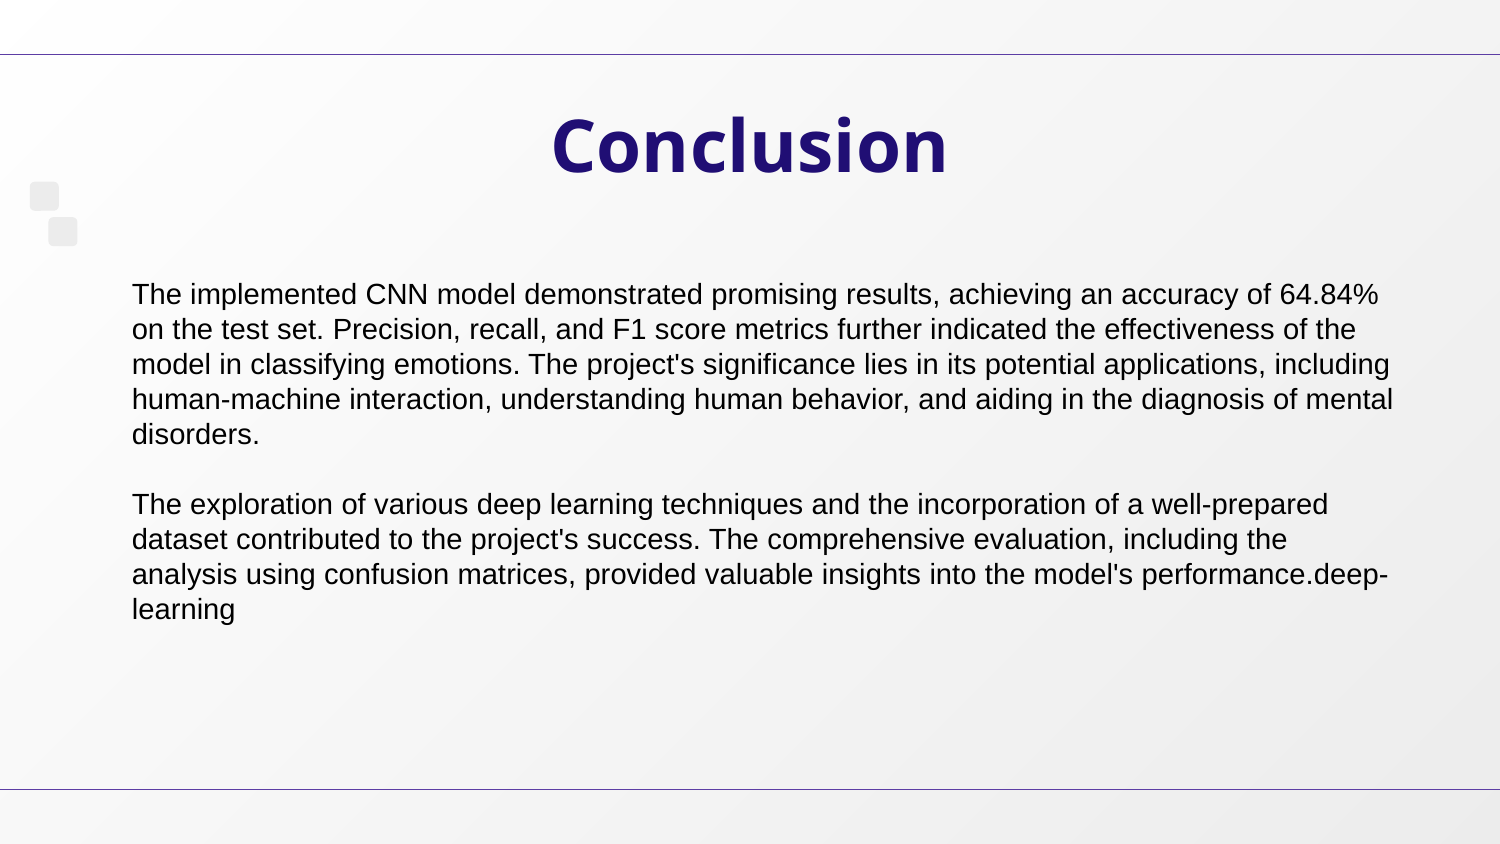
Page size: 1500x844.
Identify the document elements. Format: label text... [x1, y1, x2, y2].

title Conclusion [117, 84, 1383, 174]
text_box The implemented CNN model demonstrated promising results, achieving an accuracy of 64.84% on the test set. Precision, recall, and F1 score metrics further indicated the effectiveness of the model in classifying emotions. The project's significance lies in its potential applications, including human-machine interaction, understanding human behavior, and aiding in the diagnosis of mental disorders. The exploration of various deep learning techniques and the incorporation of a well-prepared dataset contributed to the project's success. The comprehensive evaluation, including the analysis using confusion matrices, provided valuable insights into the model's performance.deep-learning [117, 267, 1415, 633]
